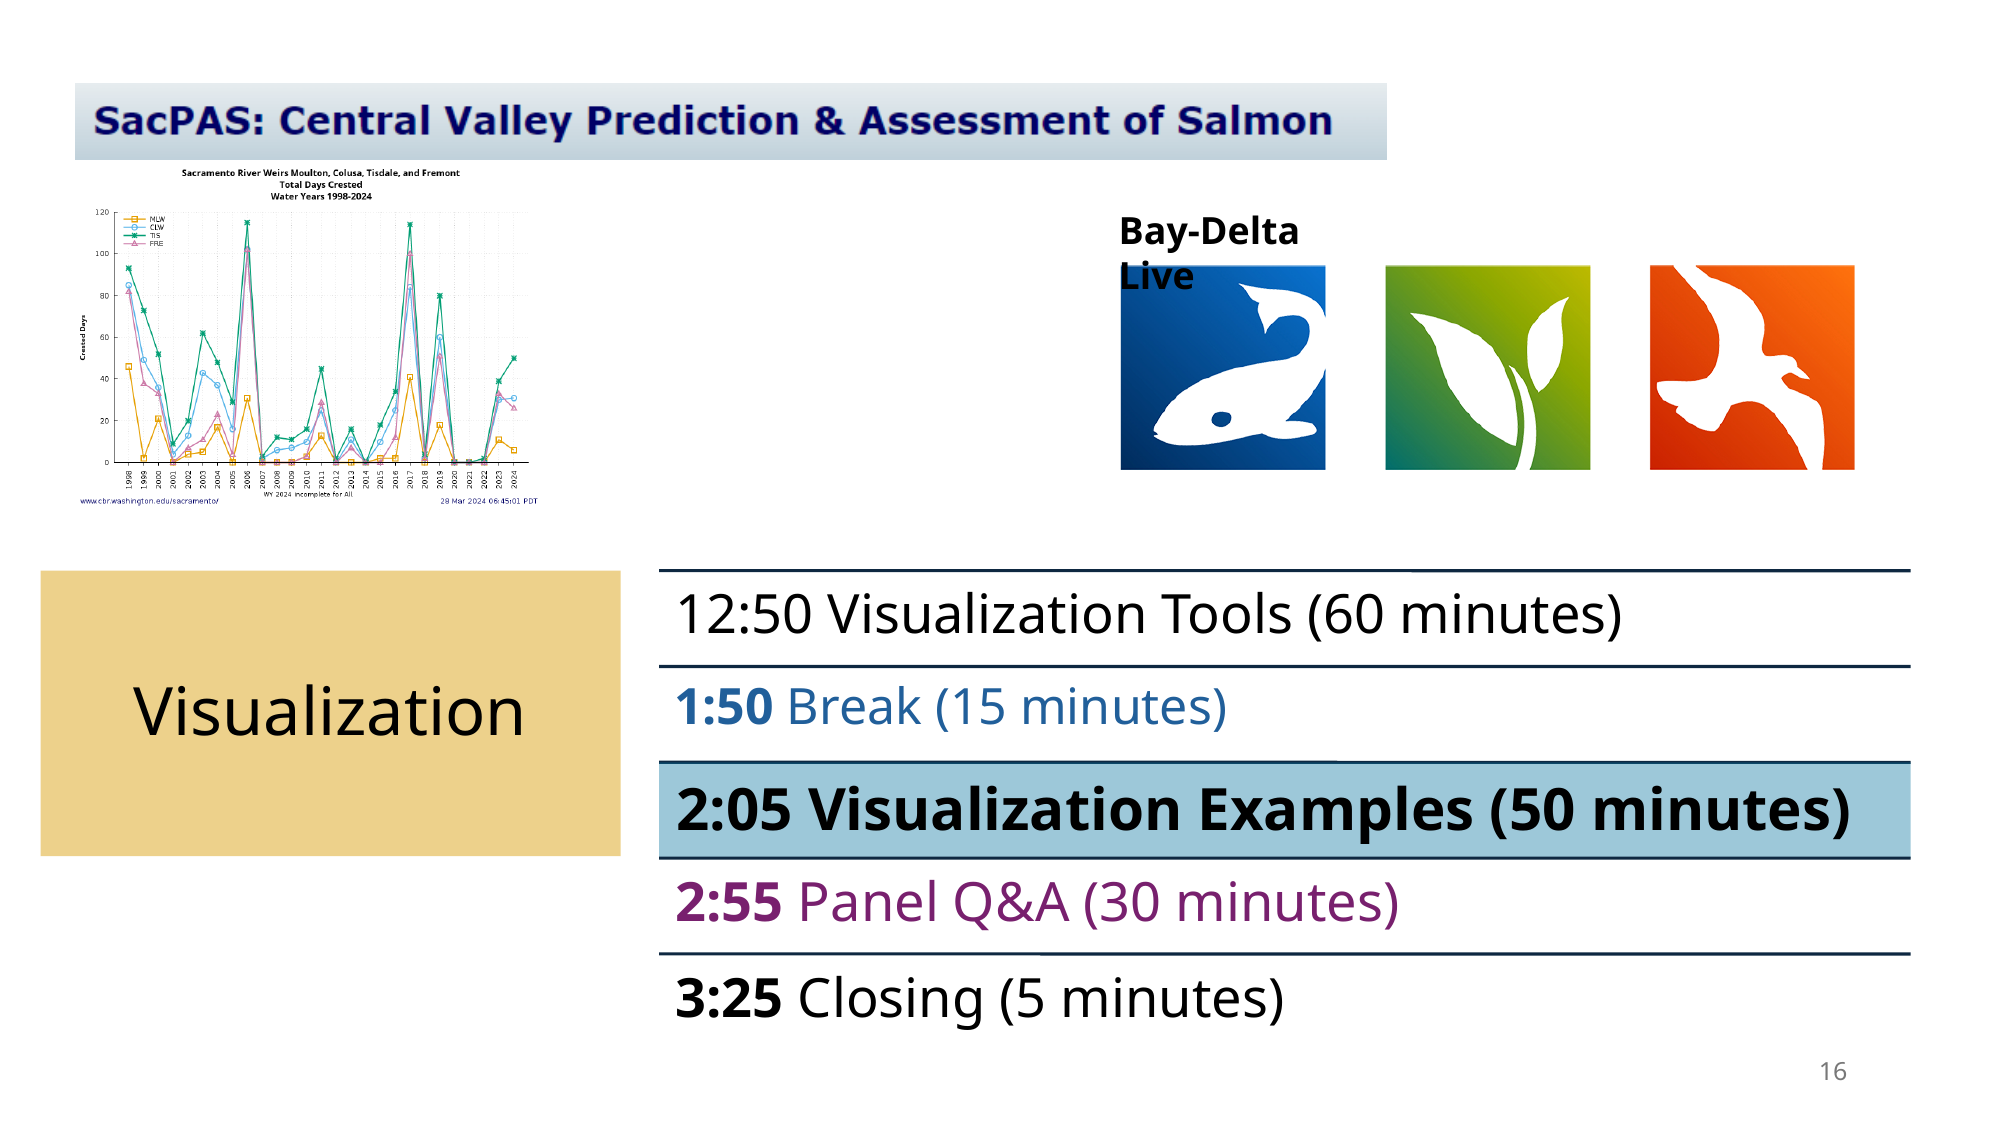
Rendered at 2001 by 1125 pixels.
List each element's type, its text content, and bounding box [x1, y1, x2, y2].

text_box Visualization [40, 570, 621, 857]
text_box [658, 570, 1912, 1051]
picture [74, 82, 1387, 512]
text_box Bay-Delta Live [1104, 199, 1401, 305]
slide_number 16 [1412, 1051, 1863, 1103]
picture [1120, 260, 1856, 471]
